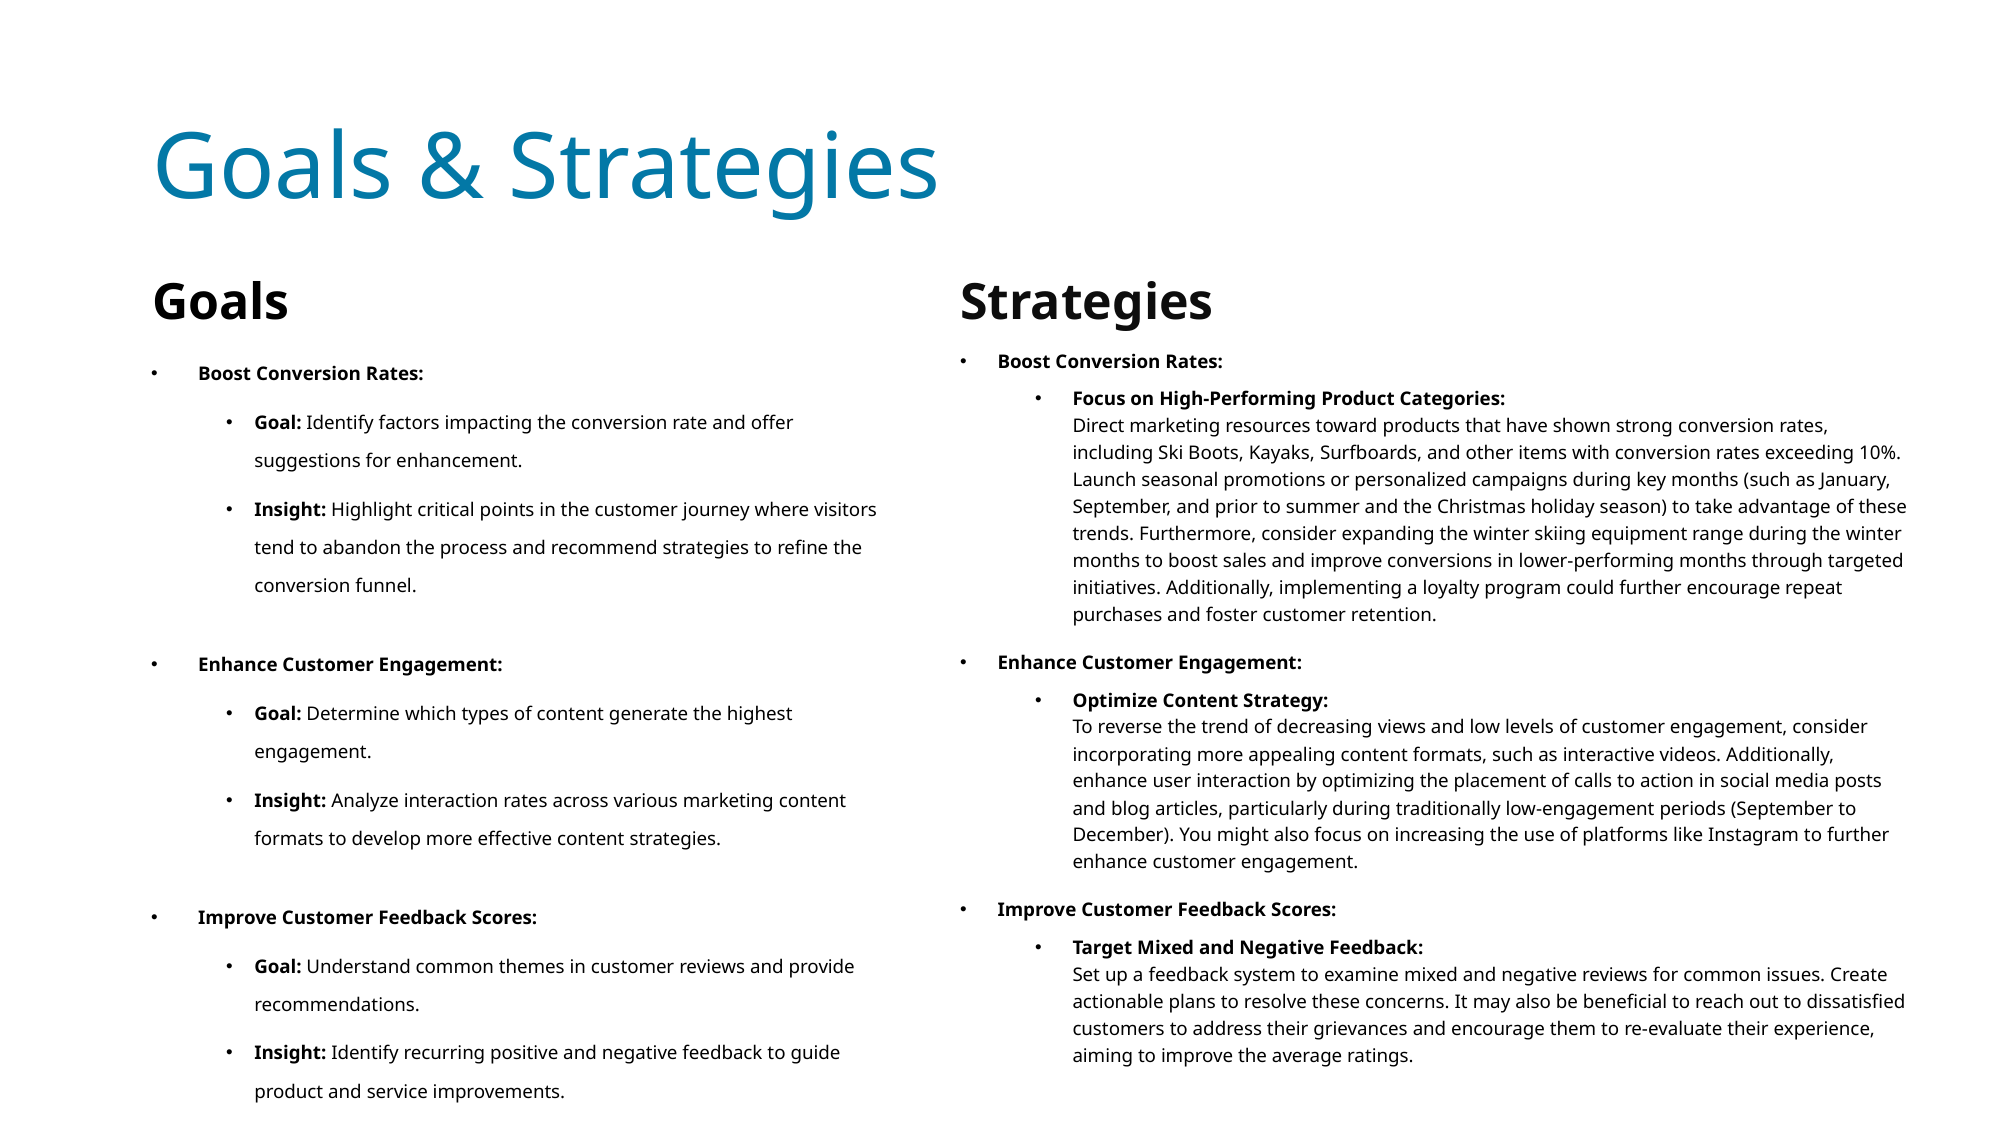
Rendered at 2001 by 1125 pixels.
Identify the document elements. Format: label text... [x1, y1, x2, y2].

list Strategies [945, 244, 1796, 337]
list Boost Conversion Rates: Goal: Identify factors impacting the conversion rate and offer suggestions for enhancement. Insight: Highlight critical points in the customer journey where visitors tend to abandon the process and recommend strategies to refine the conversion funnel. Enhance Customer Engagement: Goal: Determine which types of content generate the highest engagement. Insight: Analyze interaction rates across various marketing content formats to develop more effective content strategies. Improve Customer Feedback Scores: Goal: Understand common themes in customer reviews and provide recommendations. Insight: Identify recurring positive and negative feedback to guide product and service improvements. [61, 356, 912, 1044]
title Goals & Strategies [137, 59, 1863, 278]
list Goals [137, 244, 945, 338]
list Boost Conversion Rates: Focus on High-Performing Product Categories: Direct marketing resources toward products that have shown strong conversion rates, including Ski Boots, Kayaks, Surfboards, and other items with conversion rates exceeding 10%. Launch seasonal promotions or personalized campaigns during key months (such as January, September, and prior to summer and the Christmas holiday season) to take advantage of these trends. Furthermore, consider expanding the winter skiing equipment range during the winter months to boost sales and improve conversions in lower-performing months through targeted initiatives. Additionally, implementing a loyalty program could further encourage repeat purchases and foster customer retention. Enhance Customer Engagement: Optimize Content Strategy: To reverse the trend of decreasing views and low levels of customer engagement, consider incorporating more appealing content formats, such as interactive videos. Additionally, enhance user interaction by optimizing the placement of calls to action in social media posts and blog articles, particularly during traditionally low-engagement periods (September to December). You might also focus on increasing the use of platforms like Instagram to further enhance customer engagement. Improve Customer Feedback Scores: Target Mixed and Negative Feedback: Set up a feedback system to examine mixed and negative reviews for common issues. Create actionable plans to resolve these concerns. It may also be beneficial to reach out to dissatisfied customers to address their grievances and encourage them to re-evaluate their experience, aiming to improve the average ratings. [945, 337, 1927, 1061]
